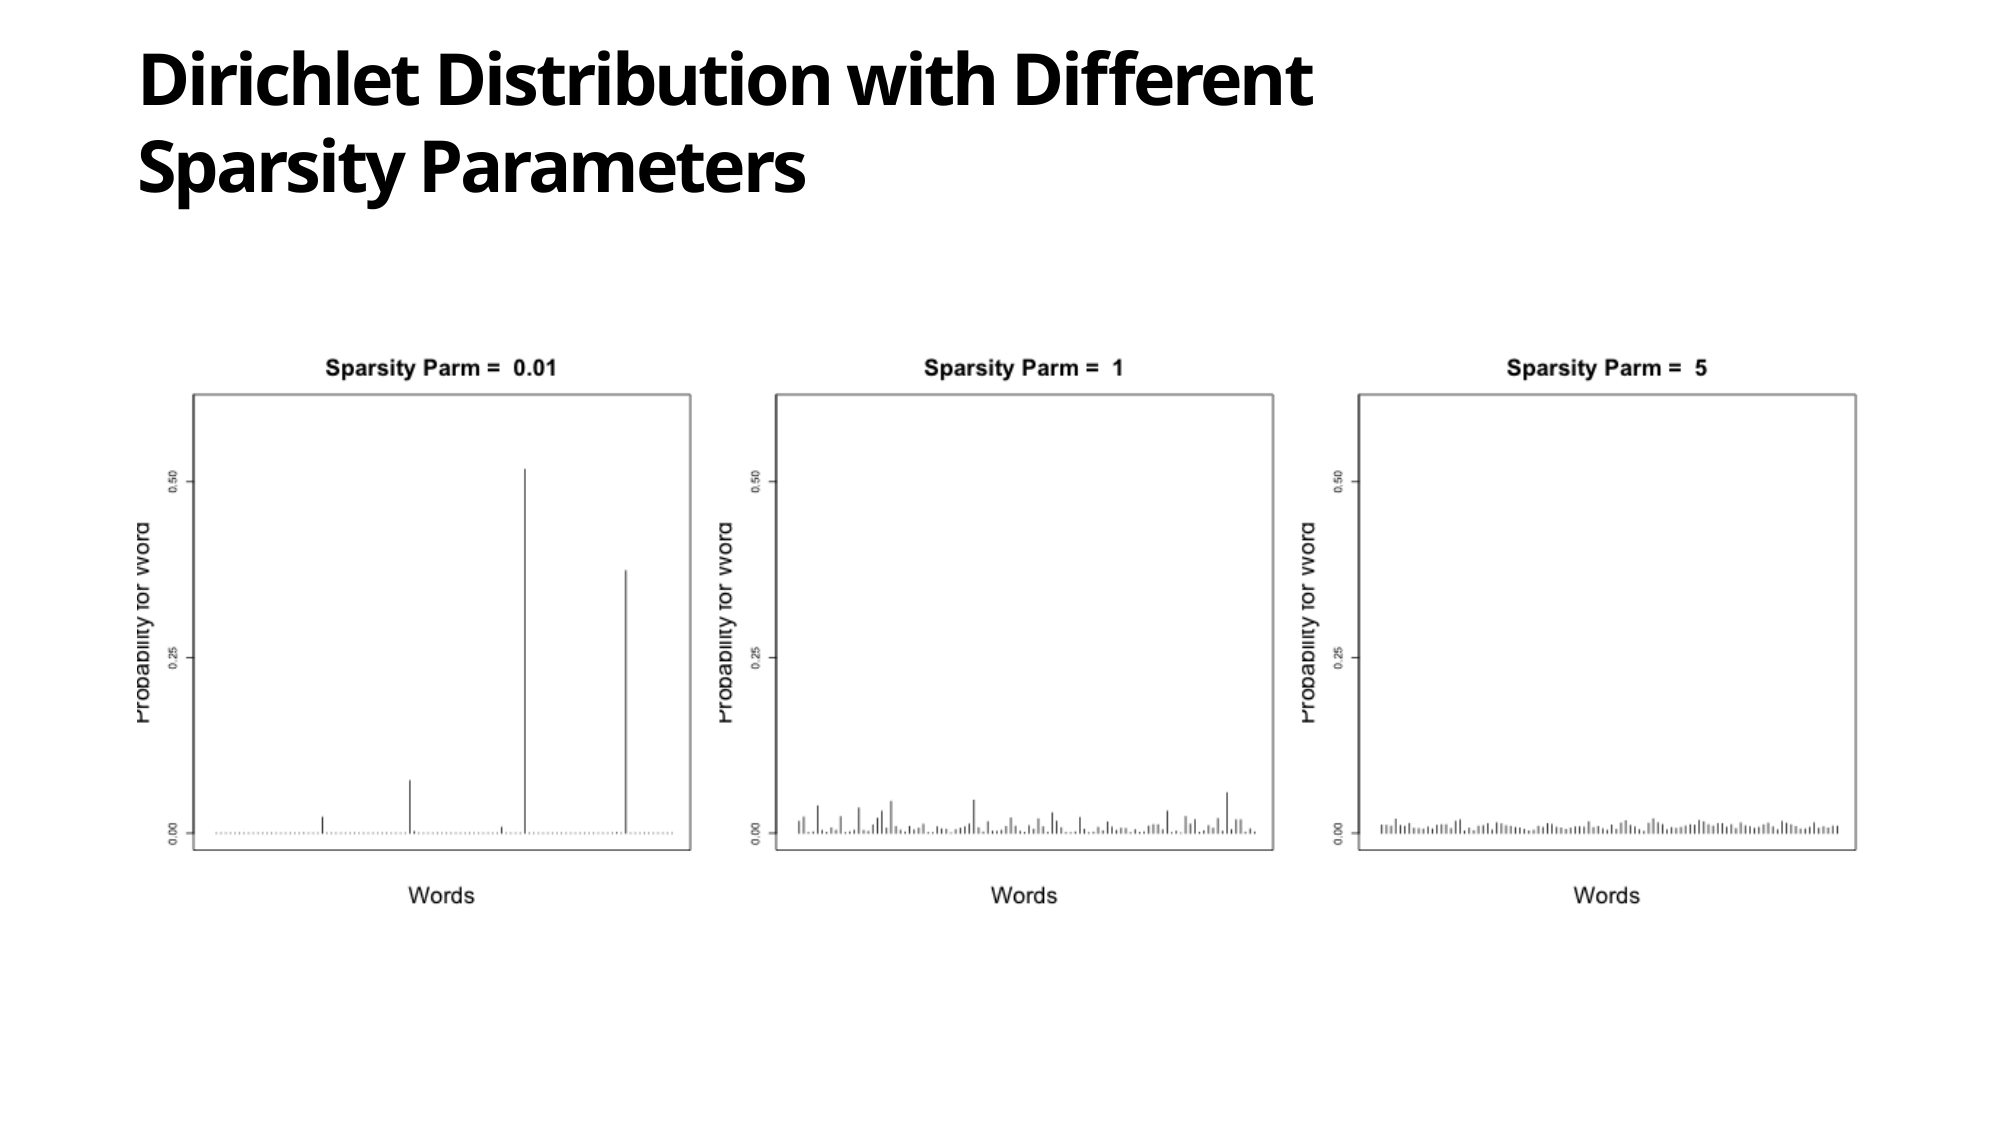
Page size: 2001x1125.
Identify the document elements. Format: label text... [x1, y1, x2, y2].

list Dirichlet Distribution with Different Sparsity Parameters [137, 33, 1520, 114]
picture [137, 337, 1885, 921]
